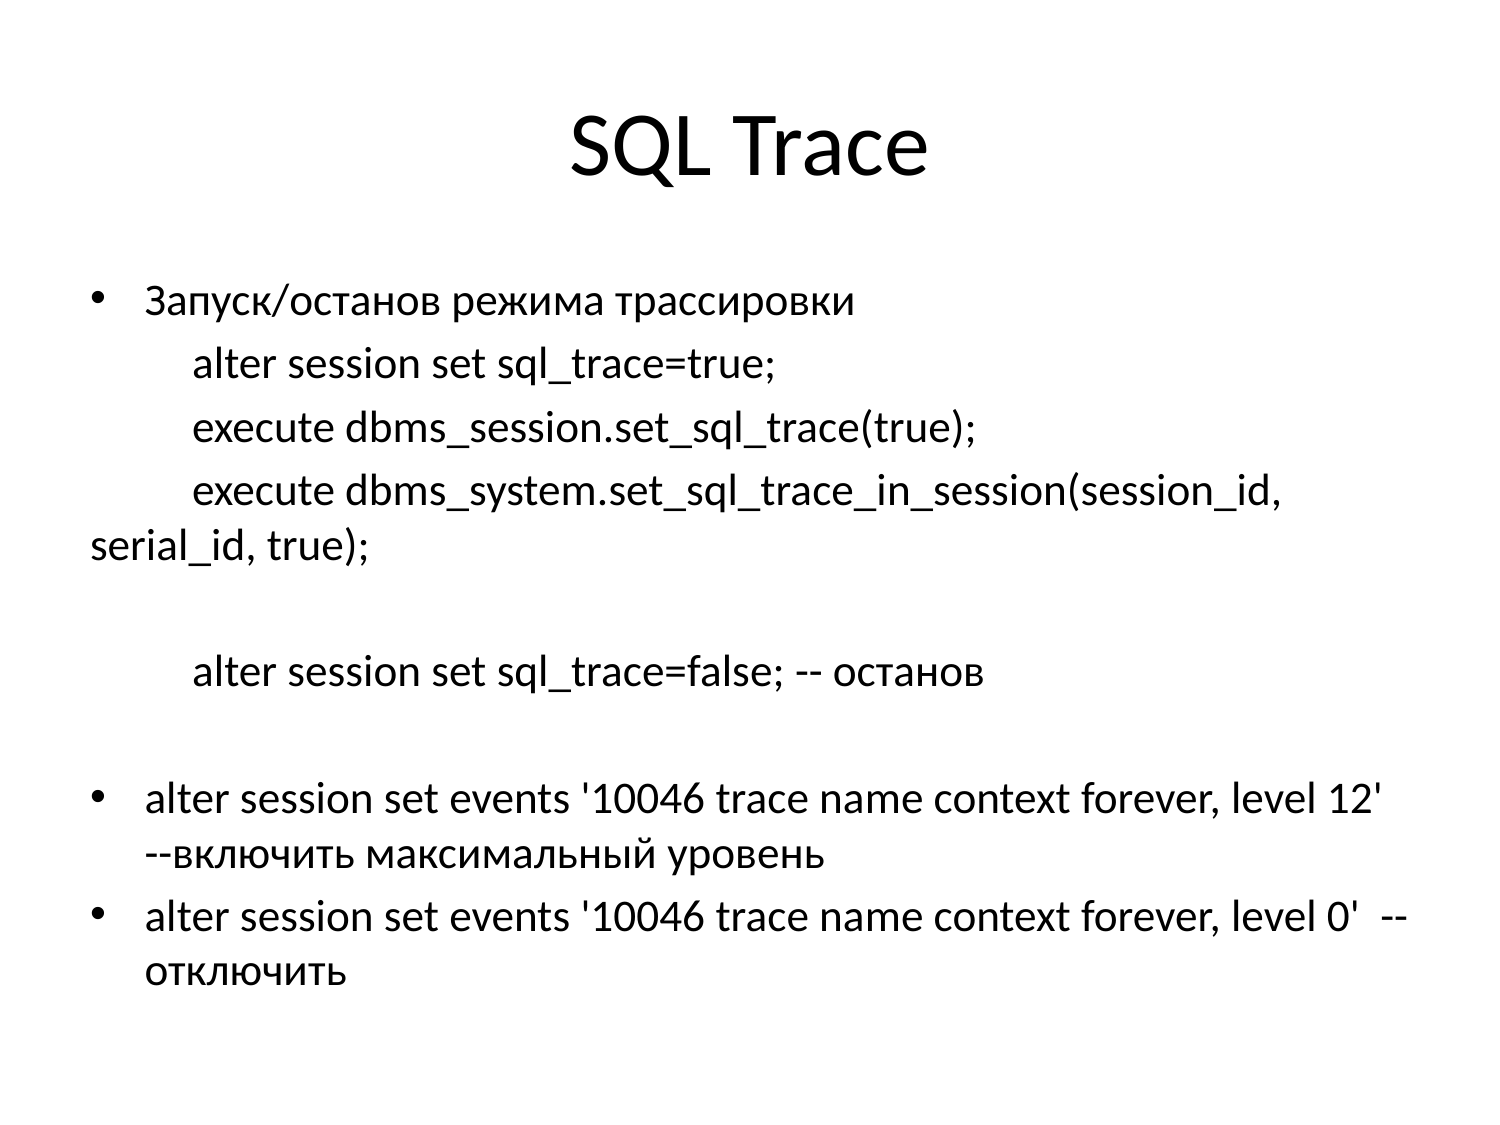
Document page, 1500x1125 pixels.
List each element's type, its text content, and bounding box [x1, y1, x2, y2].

title SQL Trace [75, 45, 1425, 233]
list Запуск/останов режима трассировки alter session set sql_trace=true; execute dbms_session.set_sql_trace(true); execute dbms_system.set_sql_trace_in_session(session_id, serial_id, true); alter session set sql_trace=false; -- останов alter session set events '10046 trace name context forever, level 12' --включить максимальный уровень alter session set events '10046 trace name context forever, level 0' --отключить [75, 262, 1425, 1005]
